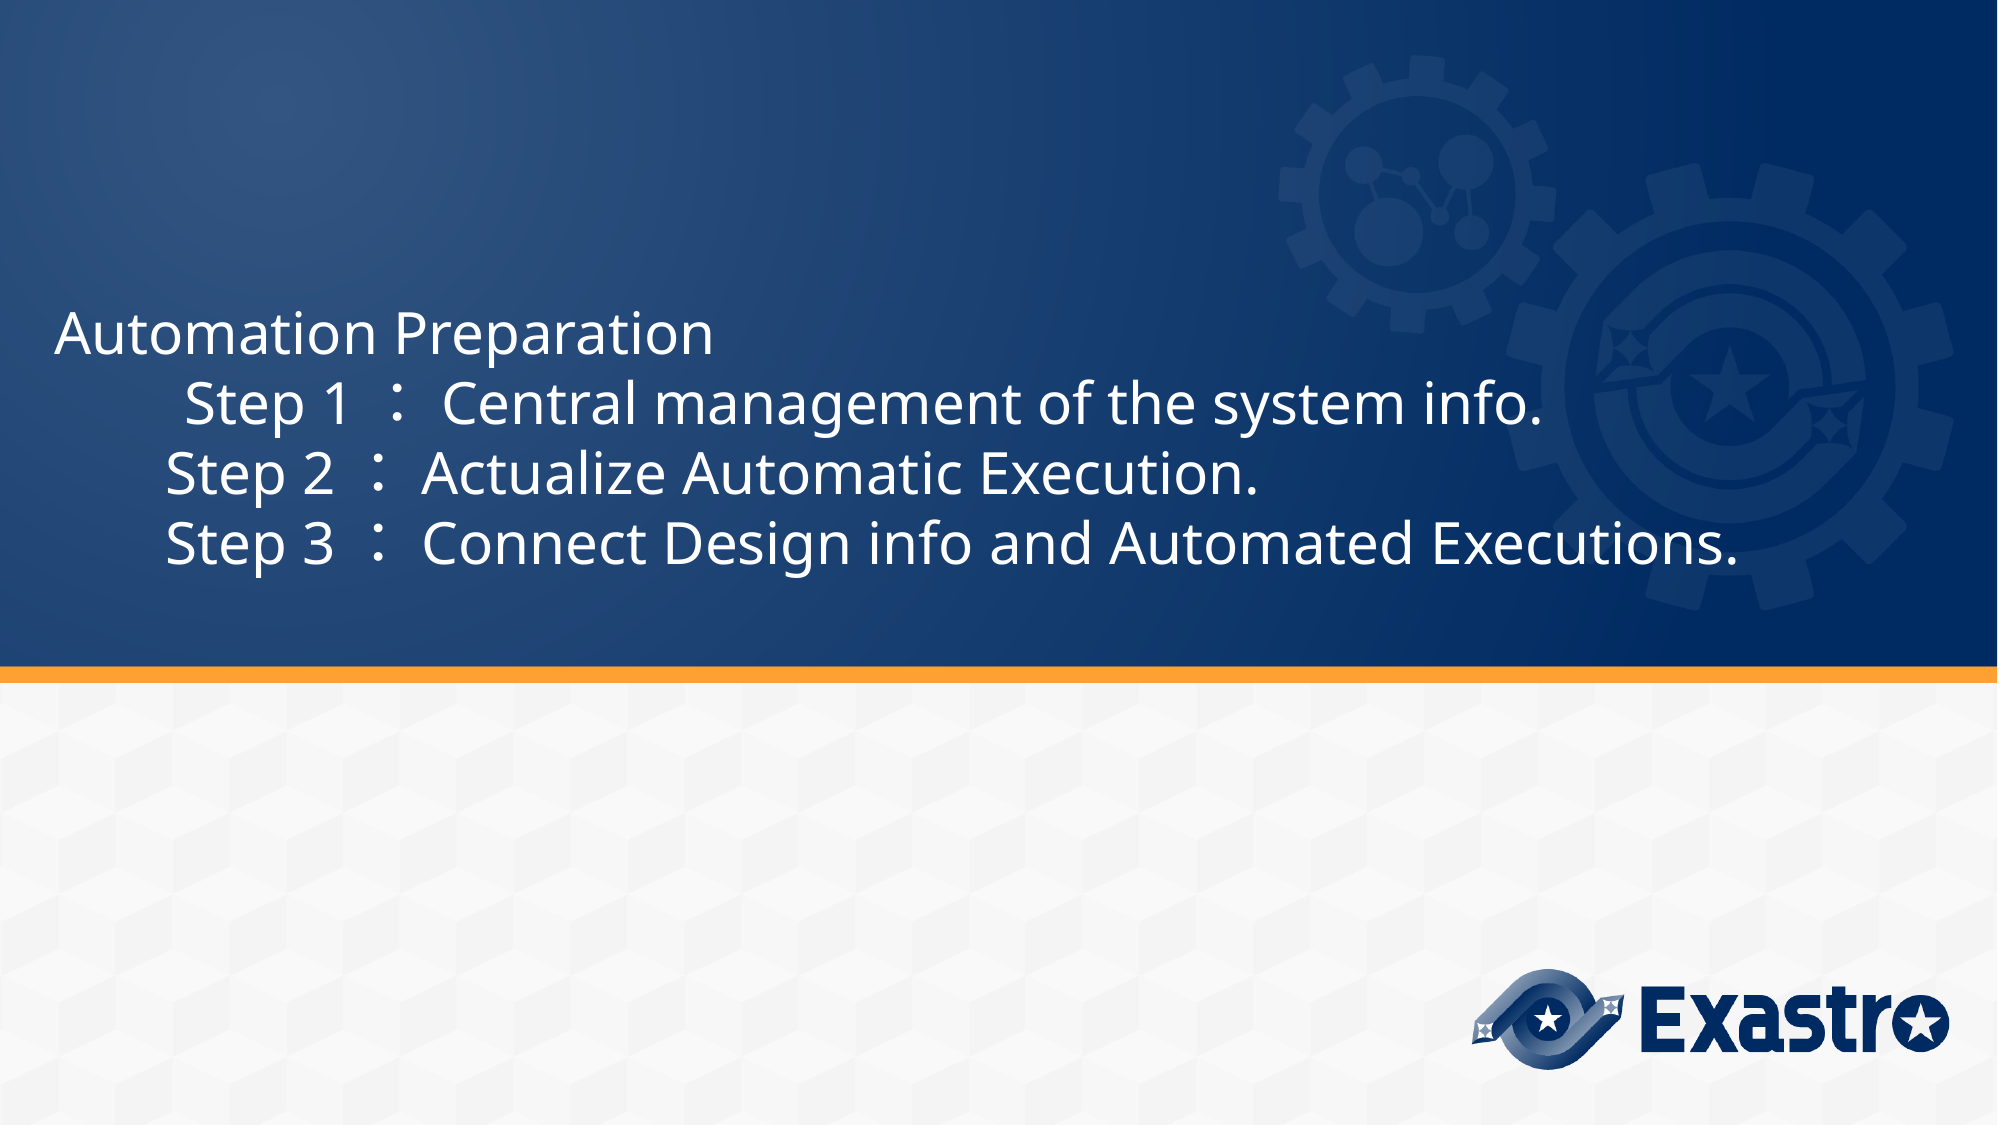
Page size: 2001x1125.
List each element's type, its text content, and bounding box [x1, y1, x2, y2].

picture [0, 0, 2000, 1125]
title Automation Preparation Step 1：Central management of the system info. Step 2：Actualize Automatic Execution. Step 3：Connect Design info and Automated Executions. [39, 287, 1961, 577]
